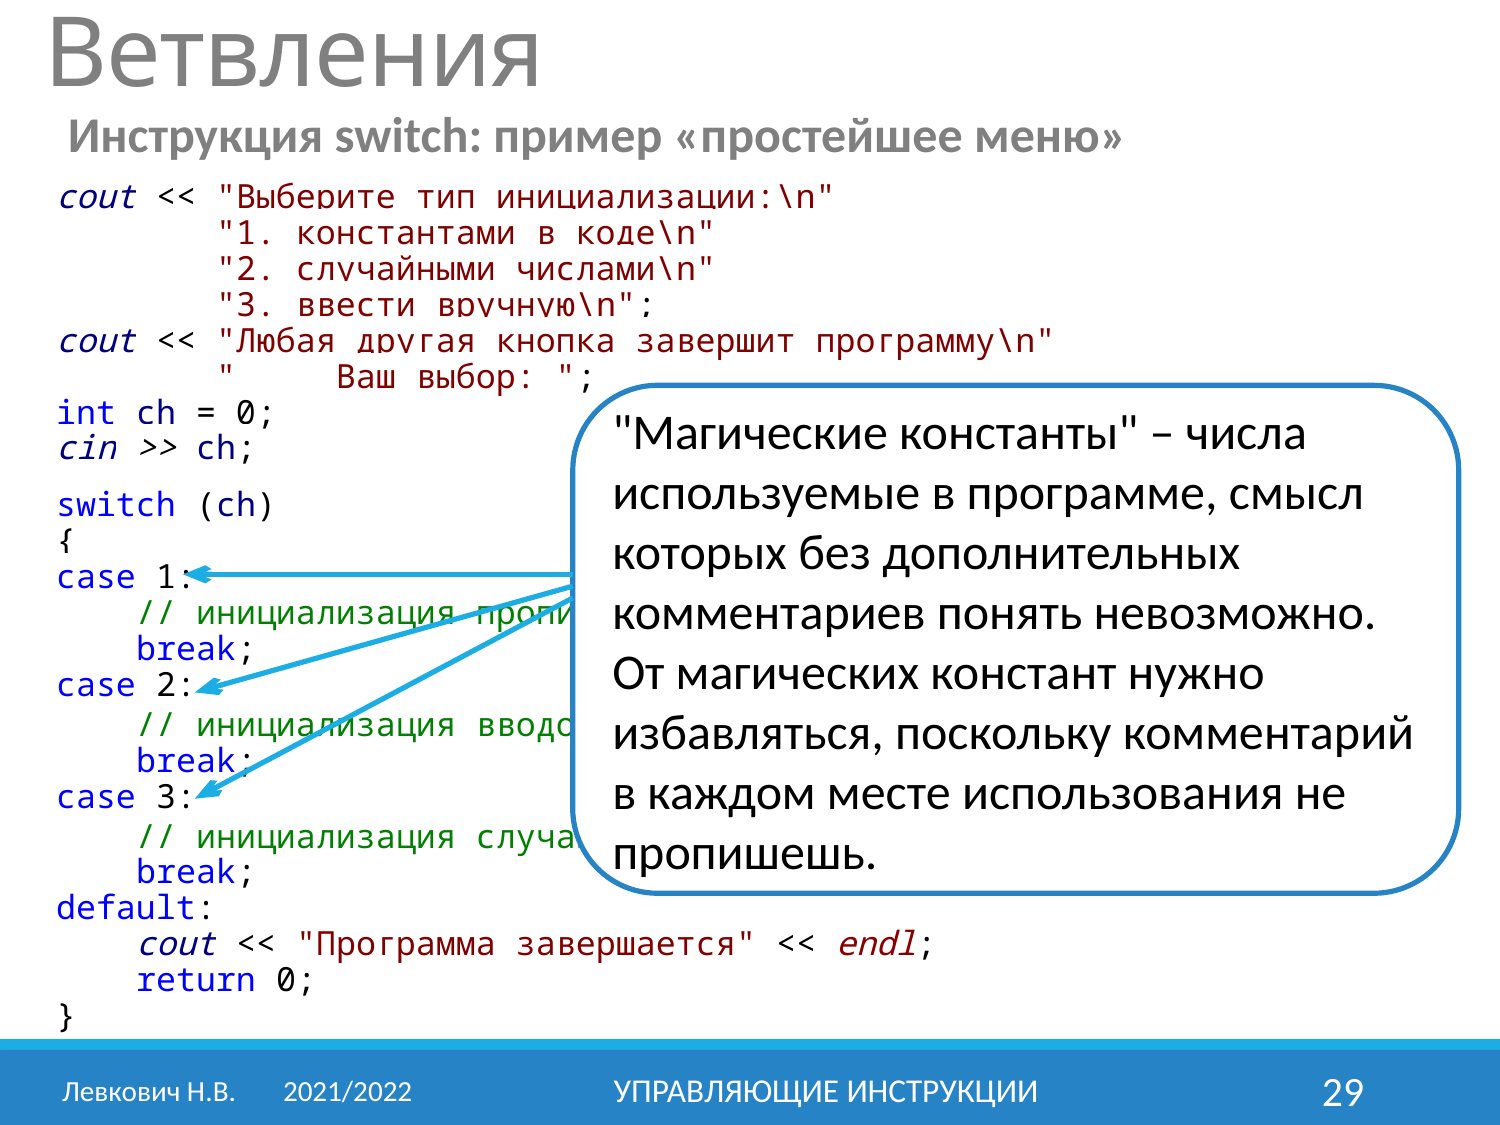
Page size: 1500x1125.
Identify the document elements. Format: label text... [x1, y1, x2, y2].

text_box "Магические константы" – числа используемые в программе, смысл которых без дополнительных комментариев понять невозможно. От магических констант нужно избавляться, поскольку комментарий в каждом месте использования не пропишешь. [571, 383, 1461, 895]
slide_number 29 [1218, 1059, 1380, 1120]
text_box cout << "Выберите тип инициализации:\n" "1. константами в коде\n" "2. случайными числами\n" "3. ввести вручную\n"; cout << "Любая другая кнопка завершит программу\n" " Ваш выбор: "; int ch = 0; cin >> ch; switch (ch) { case 1: // инициализация прописанными в коде константами break; case 2: // инициализация вводом пользователя break; case 3: // инициализация случайными числами break; default: cout << "Программа завершается" << endl; return 0; } [41, 172, 1406, 1043]
text_box Инструкция switch: пример «простейшее меню» [53, 101, 1418, 185]
footer Управляющие инструкции [453, 1059, 1199, 1120]
slide_number Левкович Н.В. 2021/2022 [47, 1059, 440, 1120]
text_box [194, 585, 574, 596]
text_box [194, 597, 574, 800]
text_box Ветвления [29, 0, 1459, 114]
